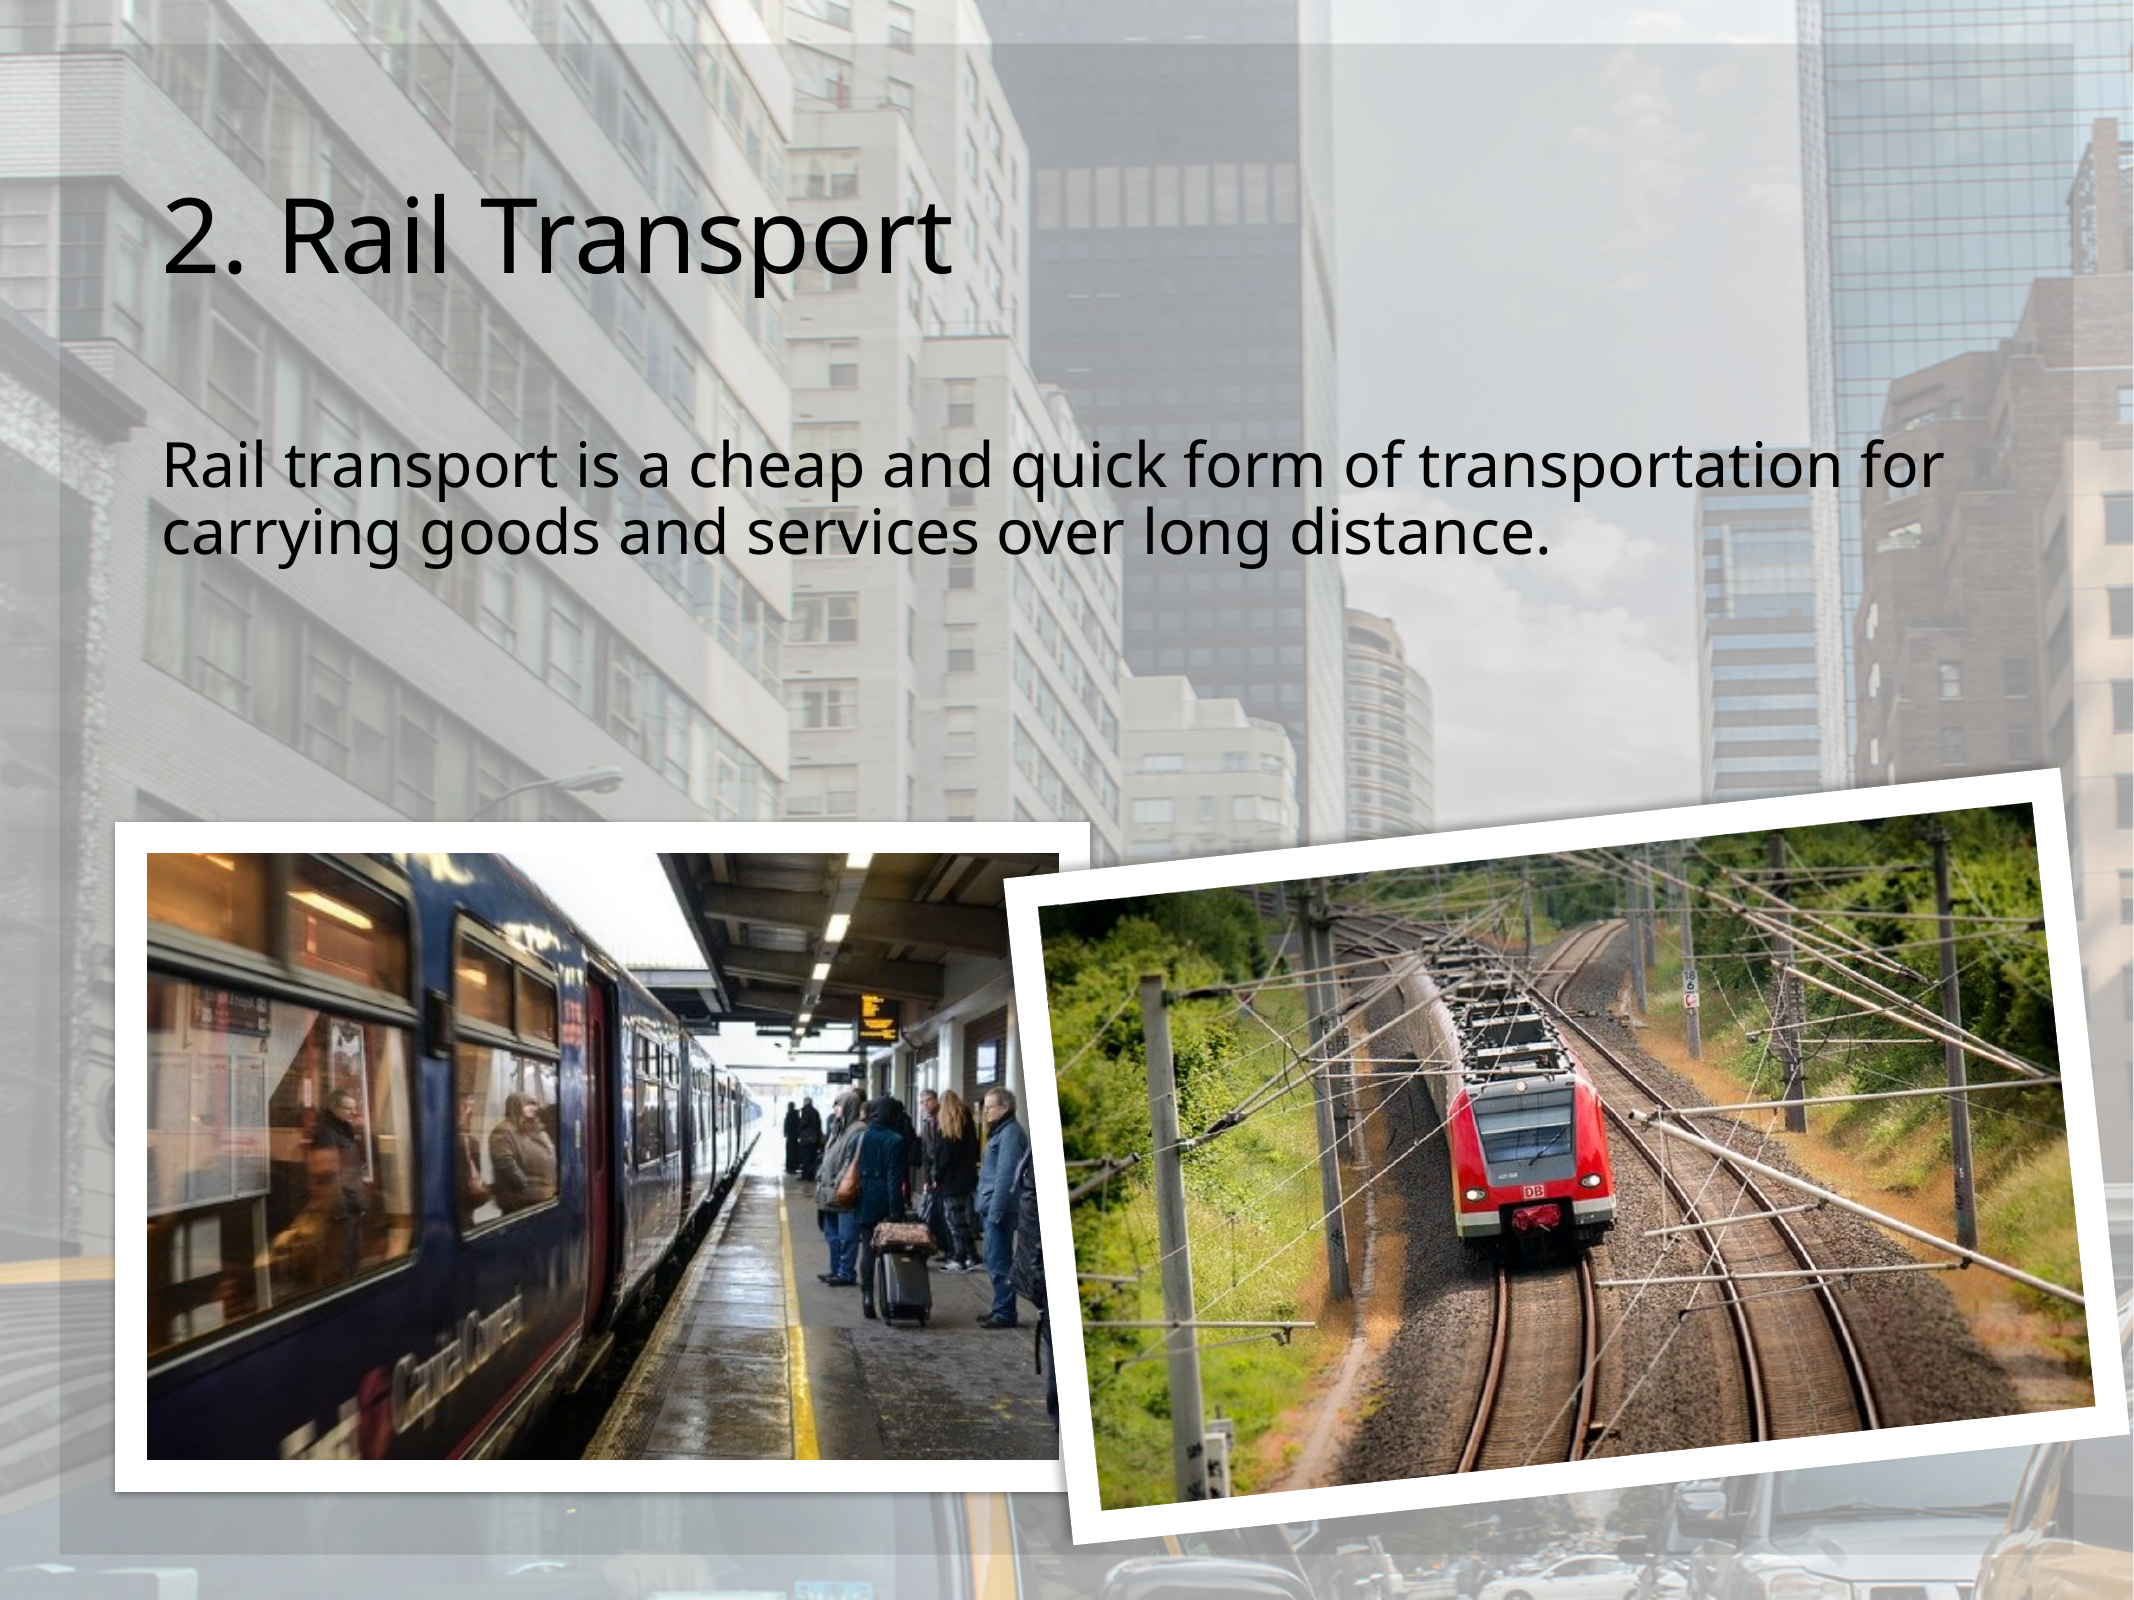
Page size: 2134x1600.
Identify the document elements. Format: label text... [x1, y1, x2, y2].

title 2. Rail Transport [146, 85, 1987, 395]
list Rail transport is a cheap and quick form of transportation for carrying goods and services over long distance. [146, 426, 1987, 852]
picture [0, 0, 2134, 1600]
